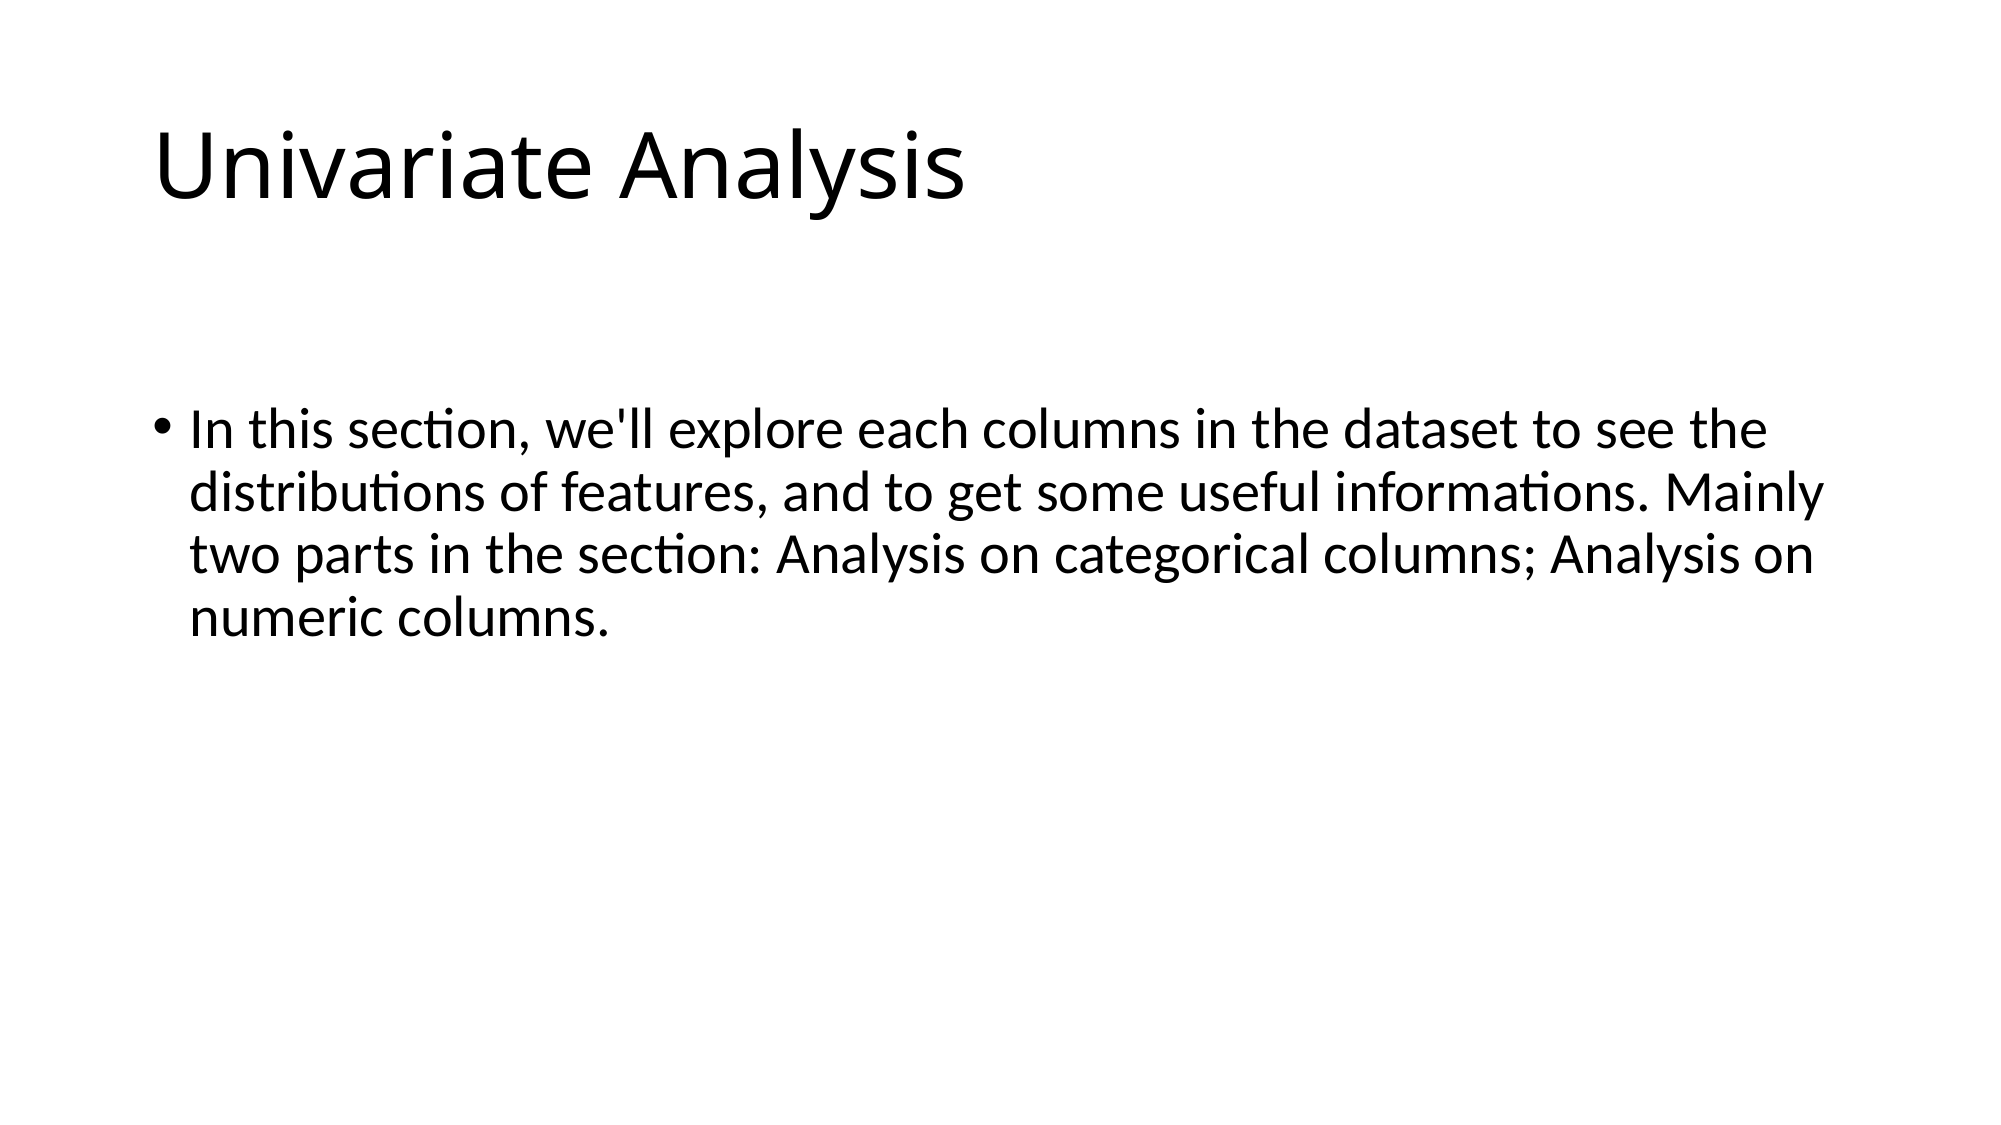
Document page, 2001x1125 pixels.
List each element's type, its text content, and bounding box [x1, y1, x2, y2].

list In this section, we'll explore each columns in the dataset to see the distributions of features, and to get some useful informations. Mainly two parts in the section: Analysis on categorical columns; Analysis on numeric columns. [137, 299, 1863, 1014]
title Univariate Analysis [137, 59, 1863, 278]
